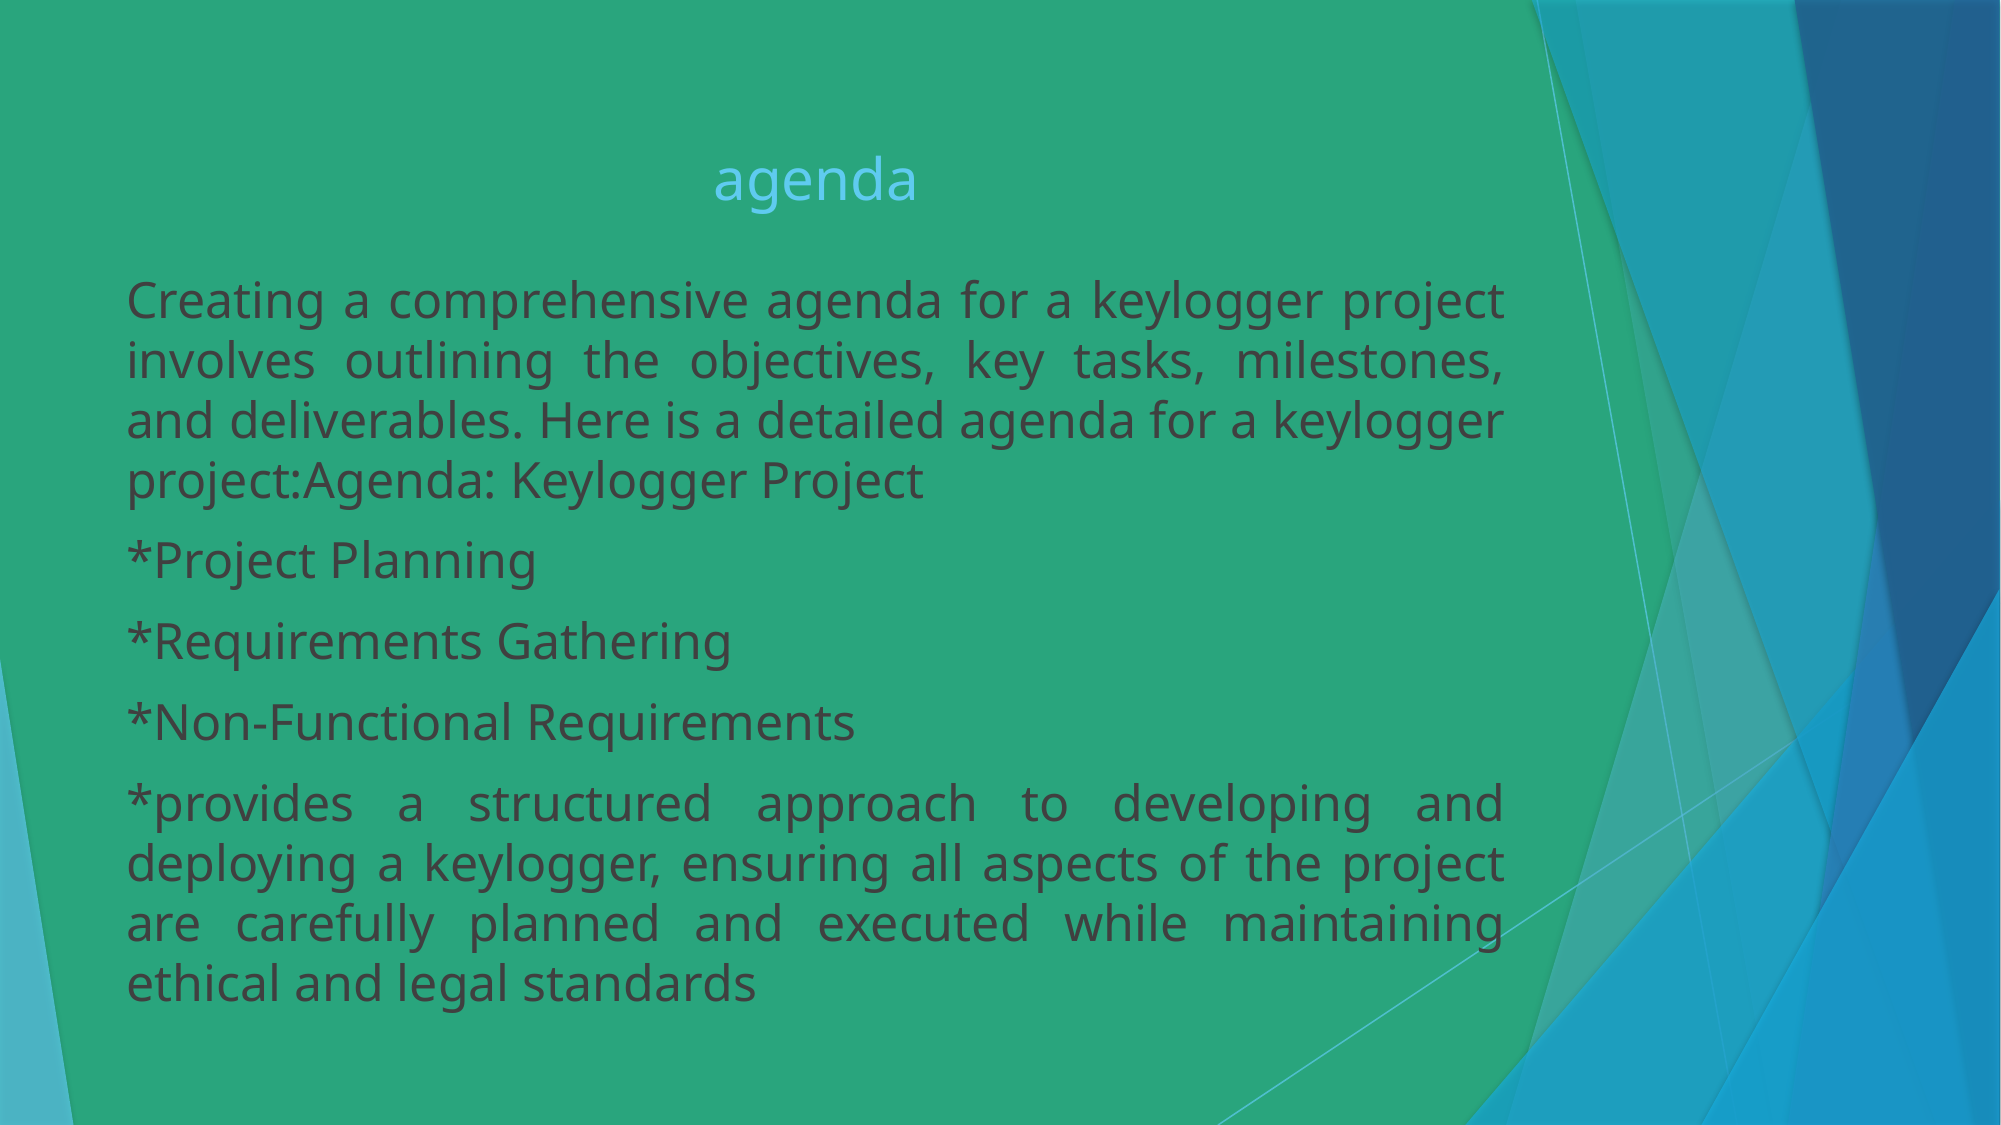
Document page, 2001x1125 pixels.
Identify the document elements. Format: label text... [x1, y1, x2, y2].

list Creating a comprehensive agenda for a keylogger project involves outlining the objectives, key tasks, milestones, and deliverables. Here is a detailed agenda for a keylogger project:Agenda: Keylogger Project *Project Planning *Requirements Gathering *Non-Functional Requirements *provides a structured approach to developing and deploying a keylogger, ensuring all aspects of the project are carefully planned and executed while maintaining ethical and legal standards [111, 260, 1522, 1079]
title agenda [111, 99, 1522, 237]
